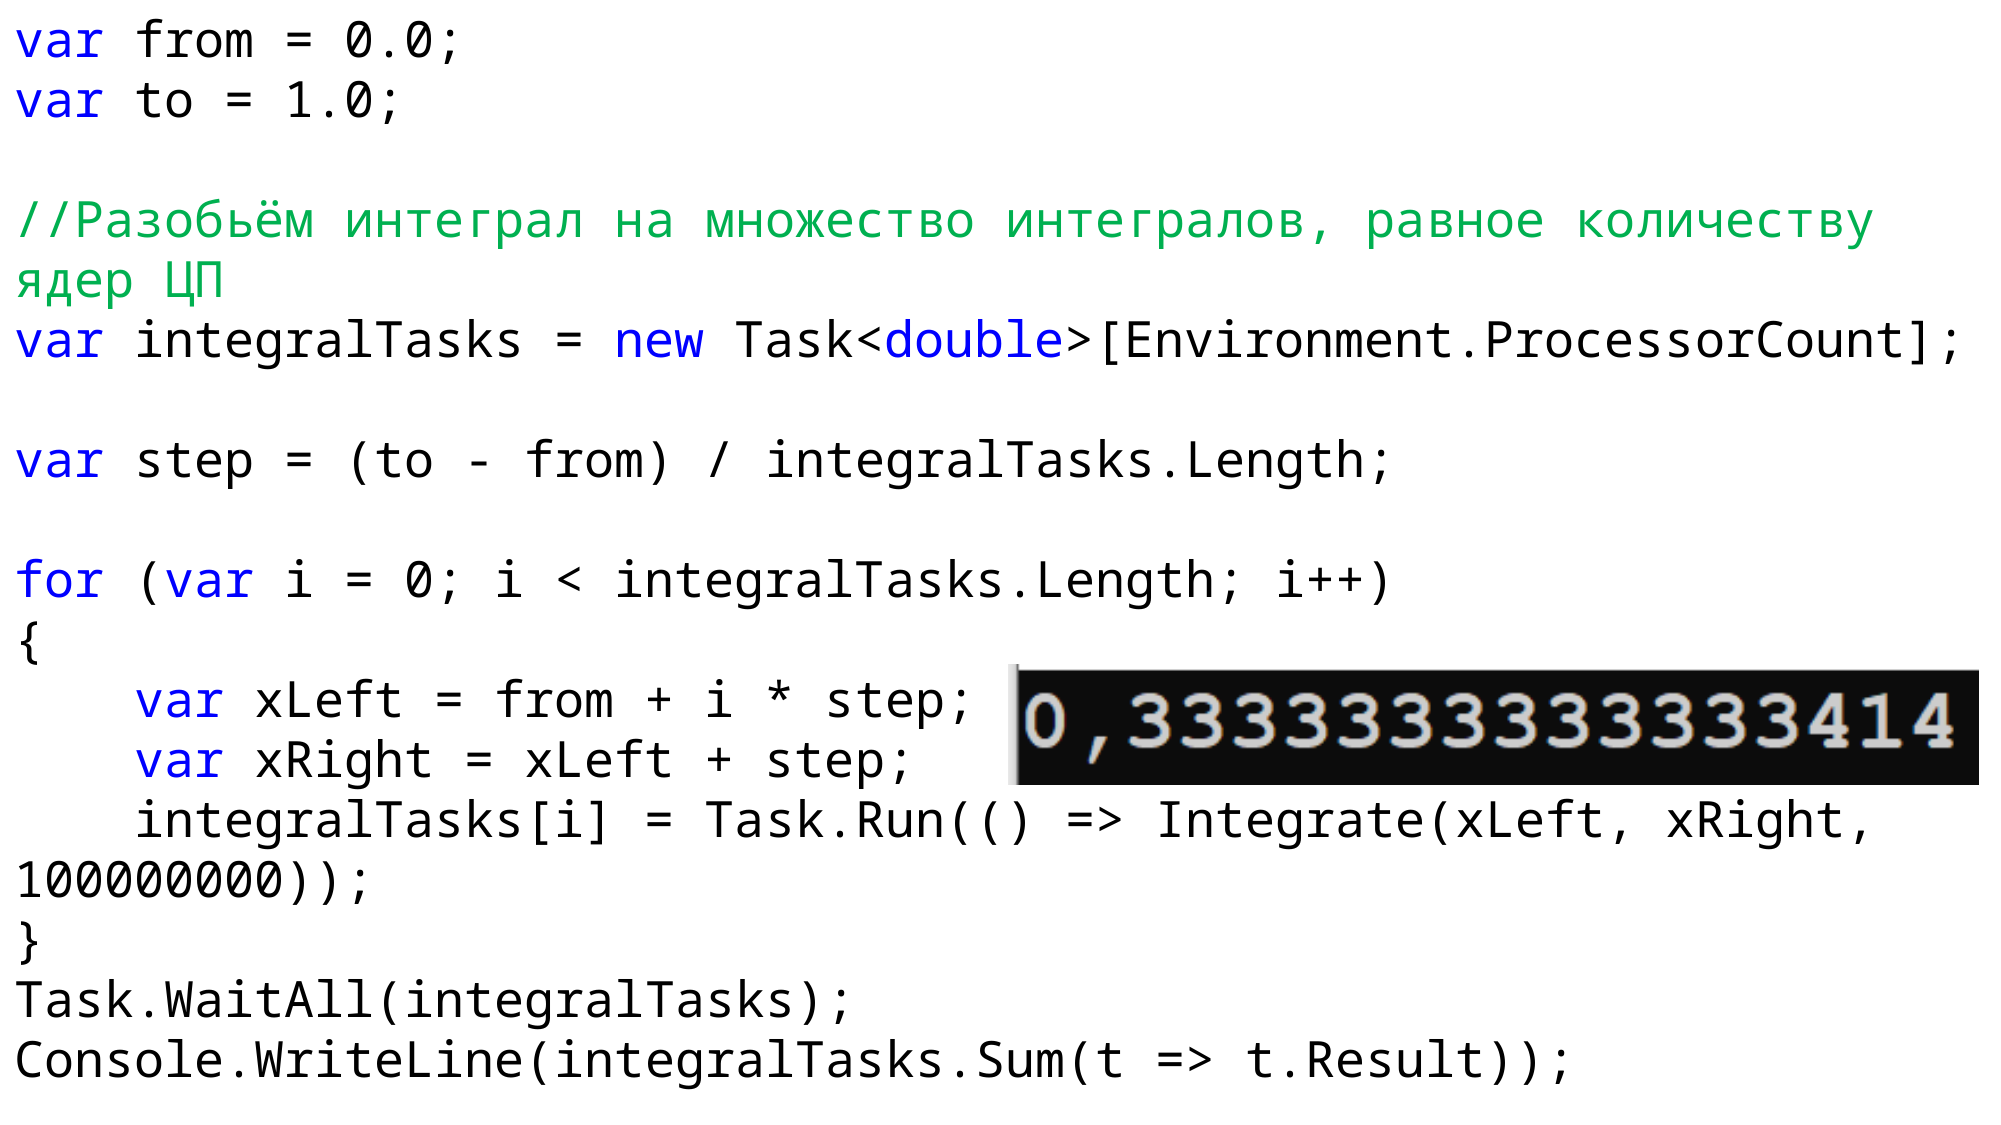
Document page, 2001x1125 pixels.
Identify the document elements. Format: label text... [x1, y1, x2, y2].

picture [1008, 664, 1979, 785]
text_box var from = 0.0; var to = 1.0; //Разобьём интеграл на множество интегралов, равное количеству ядер ЦП var integralTasks = new Task<double>[Environment.ProcessorCount]; var step = (to - from) / integralTasks.Length; for (var i = 0; i < integralTasks.Length; i++) { var xLeft = from + i * step; var xRight = xLeft + step; integralTasks[i] = Task.Run(() => Integrate(xLeft, xRight, 100000000)); } Task.WaitAll(integralTasks); Console.WriteLine(integralTasks.Sum(t => t.Result)); [0, 0, 2000, 1095]
